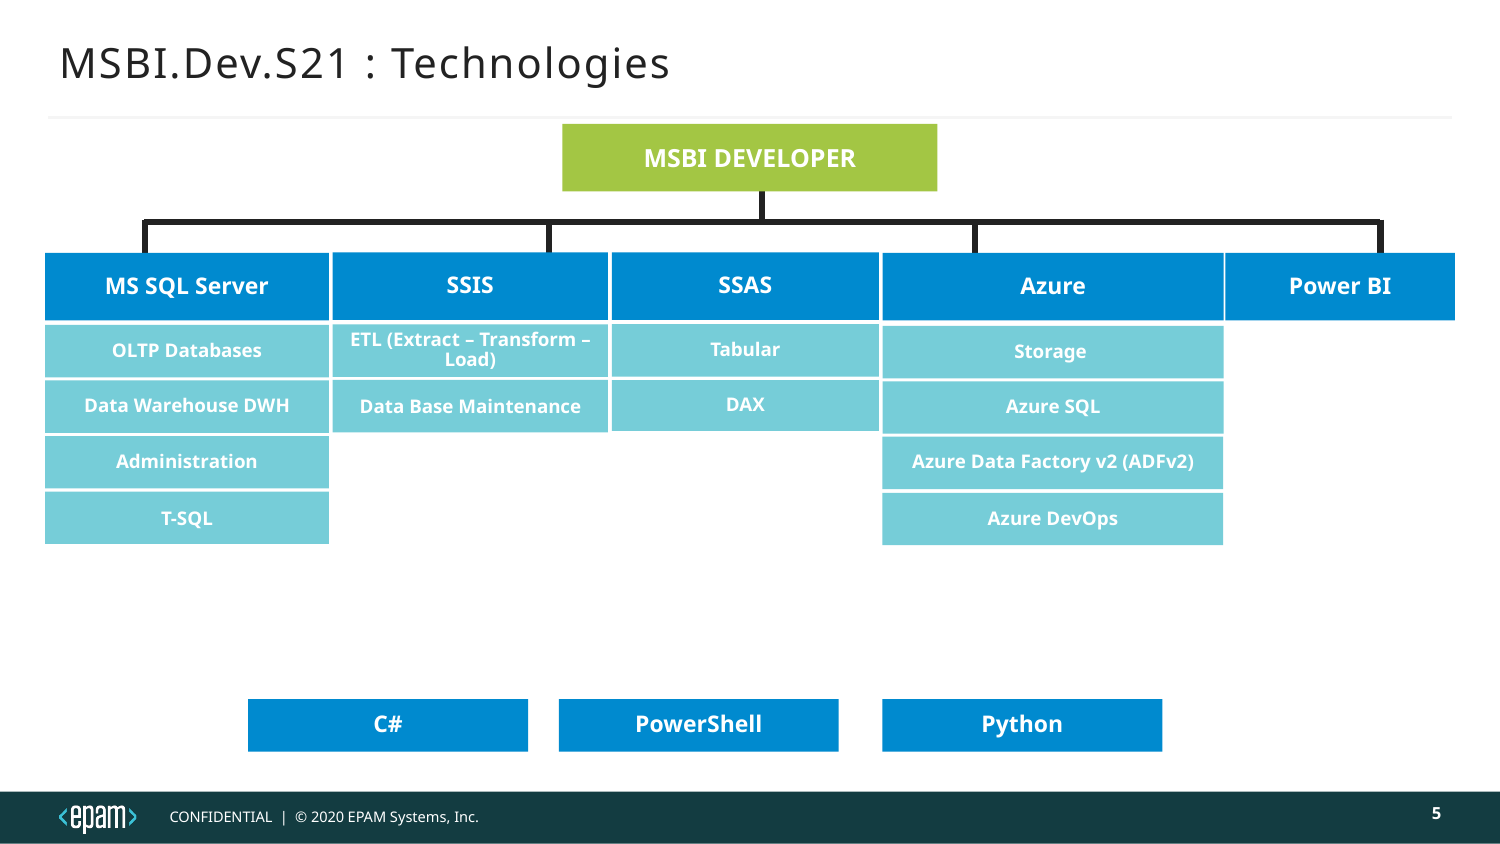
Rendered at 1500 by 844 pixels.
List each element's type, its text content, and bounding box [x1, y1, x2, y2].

text_box DAX [611, 380, 879, 431]
text_box ETL (Extract – Transform – Load) [332, 324, 609, 377]
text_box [144, 183, 1381, 255]
text_box Data Warehouse DWH [44, 380, 329, 433]
text_box MSBI DEVELOPER [562, 123, 938, 183]
text_box Data Base Maintenance [332, 379, 609, 433]
text_box SSIS [332, 255, 609, 320]
text_box MS SQL Server [44, 252, 329, 321]
slide_number 5 [1216, 791, 1442, 844]
text_box PowerShell [558, 699, 839, 752]
text_box Python [882, 699, 1163, 752]
text_box Azure SQL [882, 381, 1224, 434]
text_box T-SQL [44, 491, 329, 544]
text_box Azure DevOps [882, 492, 1224, 546]
text_box Storage [882, 325, 1224, 379]
text_box Azure Data Factory v2 (ADFv2) [882, 436, 1224, 490]
text_box OLTP Databases [44, 324, 329, 378]
text_box SSAS [611, 255, 879, 320]
text_box Power BI [1225, 252, 1455, 321]
text_box Administration [44, 435, 329, 489]
text_box Azure [882, 255, 1224, 321]
text_box Tabular [611, 324, 879, 377]
text_box C# [248, 699, 529, 752]
title MSBI.Dev.S21 : Technologies [59, 37, 1442, 87]
